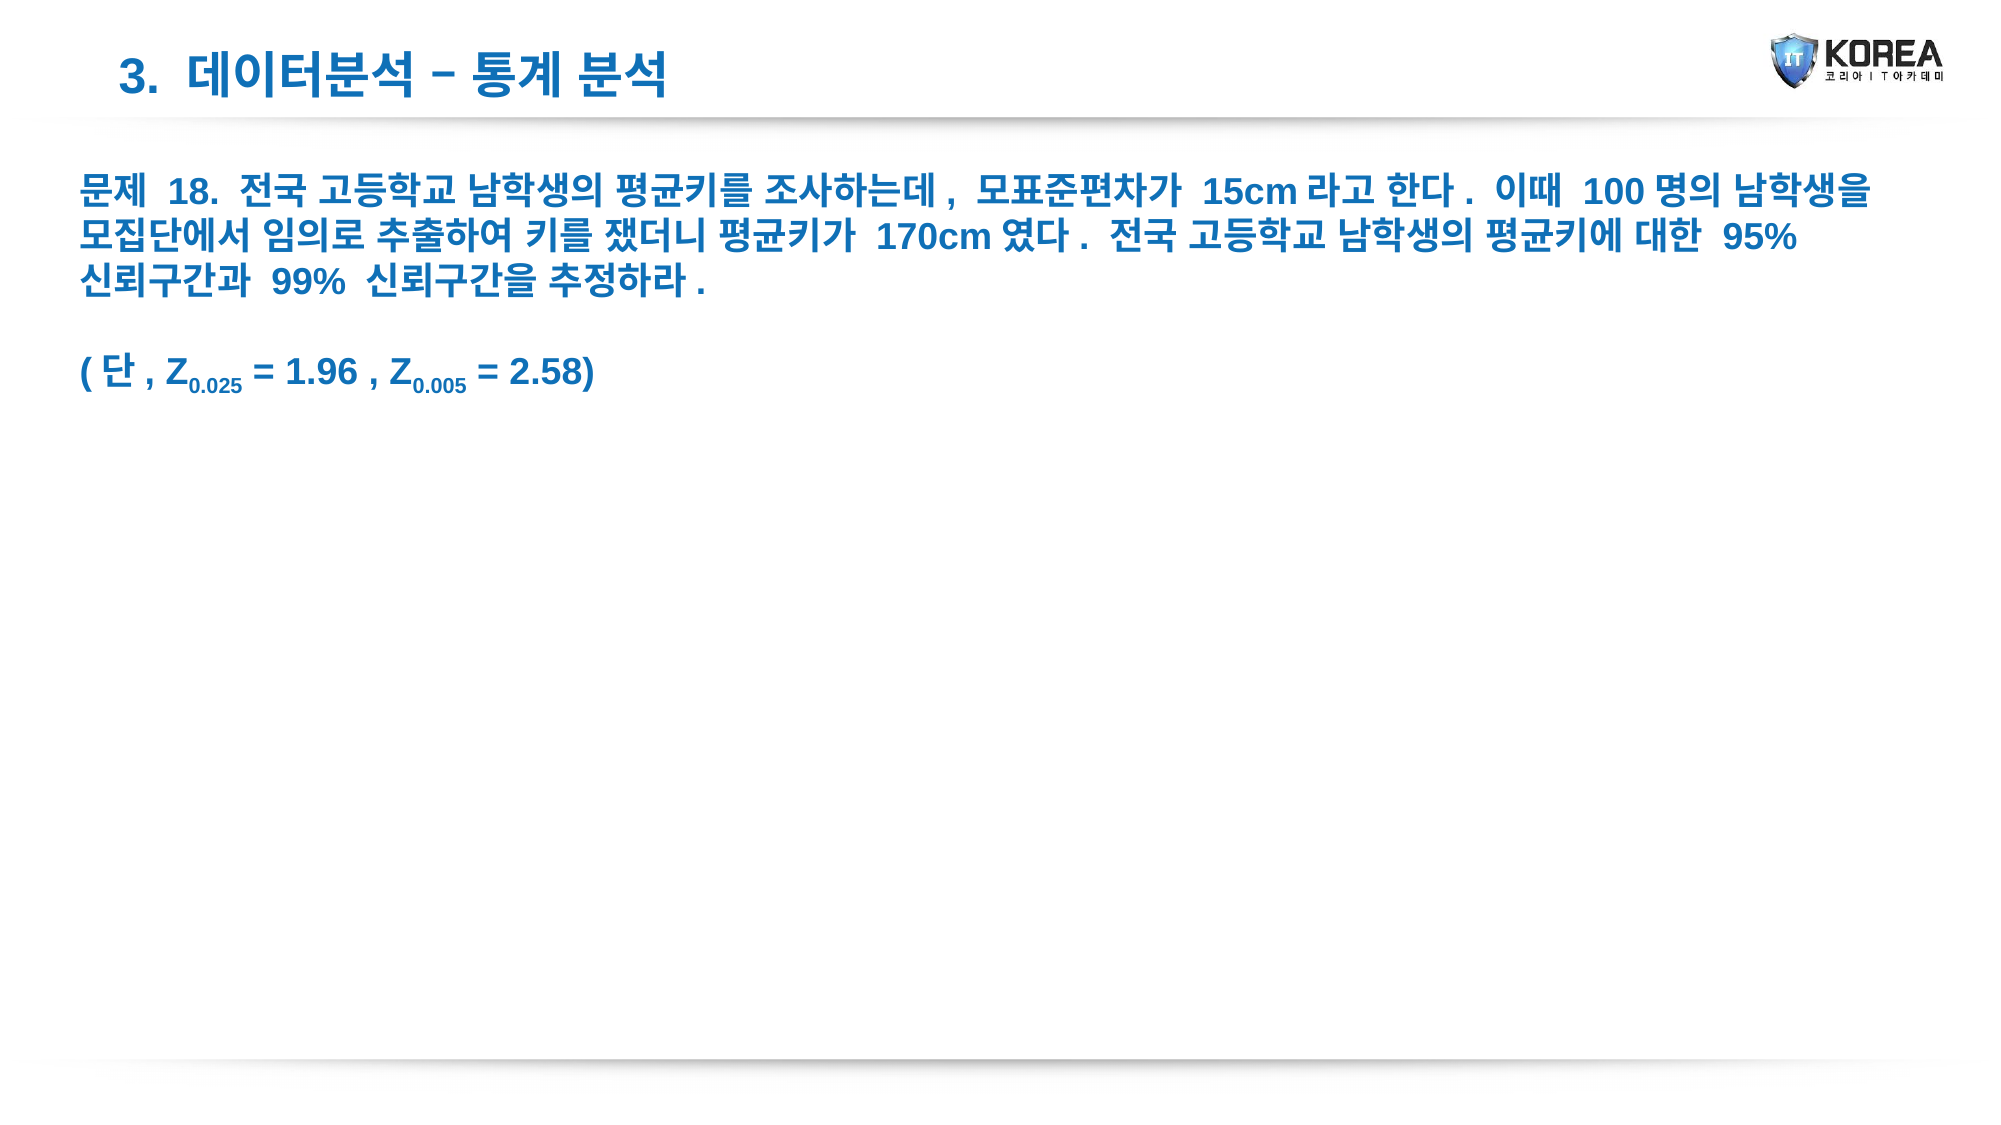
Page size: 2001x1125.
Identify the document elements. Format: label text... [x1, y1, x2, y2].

picture [0, 1058, 2001, 1085]
picture [1741, 11, 1984, 109]
text_box 문제 18. 전국 고등학교 남학생의 평균키를 조사하는데, 모표준편차가 15cm라고 한다. 이때 100명의 남학생을 모집단에서 임의로 추출하여 키를 쟀더니 평균키가 170cm였다. 전국 고등학교 남학생의 평균키에 대한 95% 신뢰구간과 99% 신뢰구간을 추정하라. (단, Z0.025 = 1.96 , Z0.005 = 2.58) [64, 159, 1969, 406]
picture [0, 116, 2000, 142]
text_box 3. 데이터분석 – 통계 분석 [0, 12, 1500, 112]
